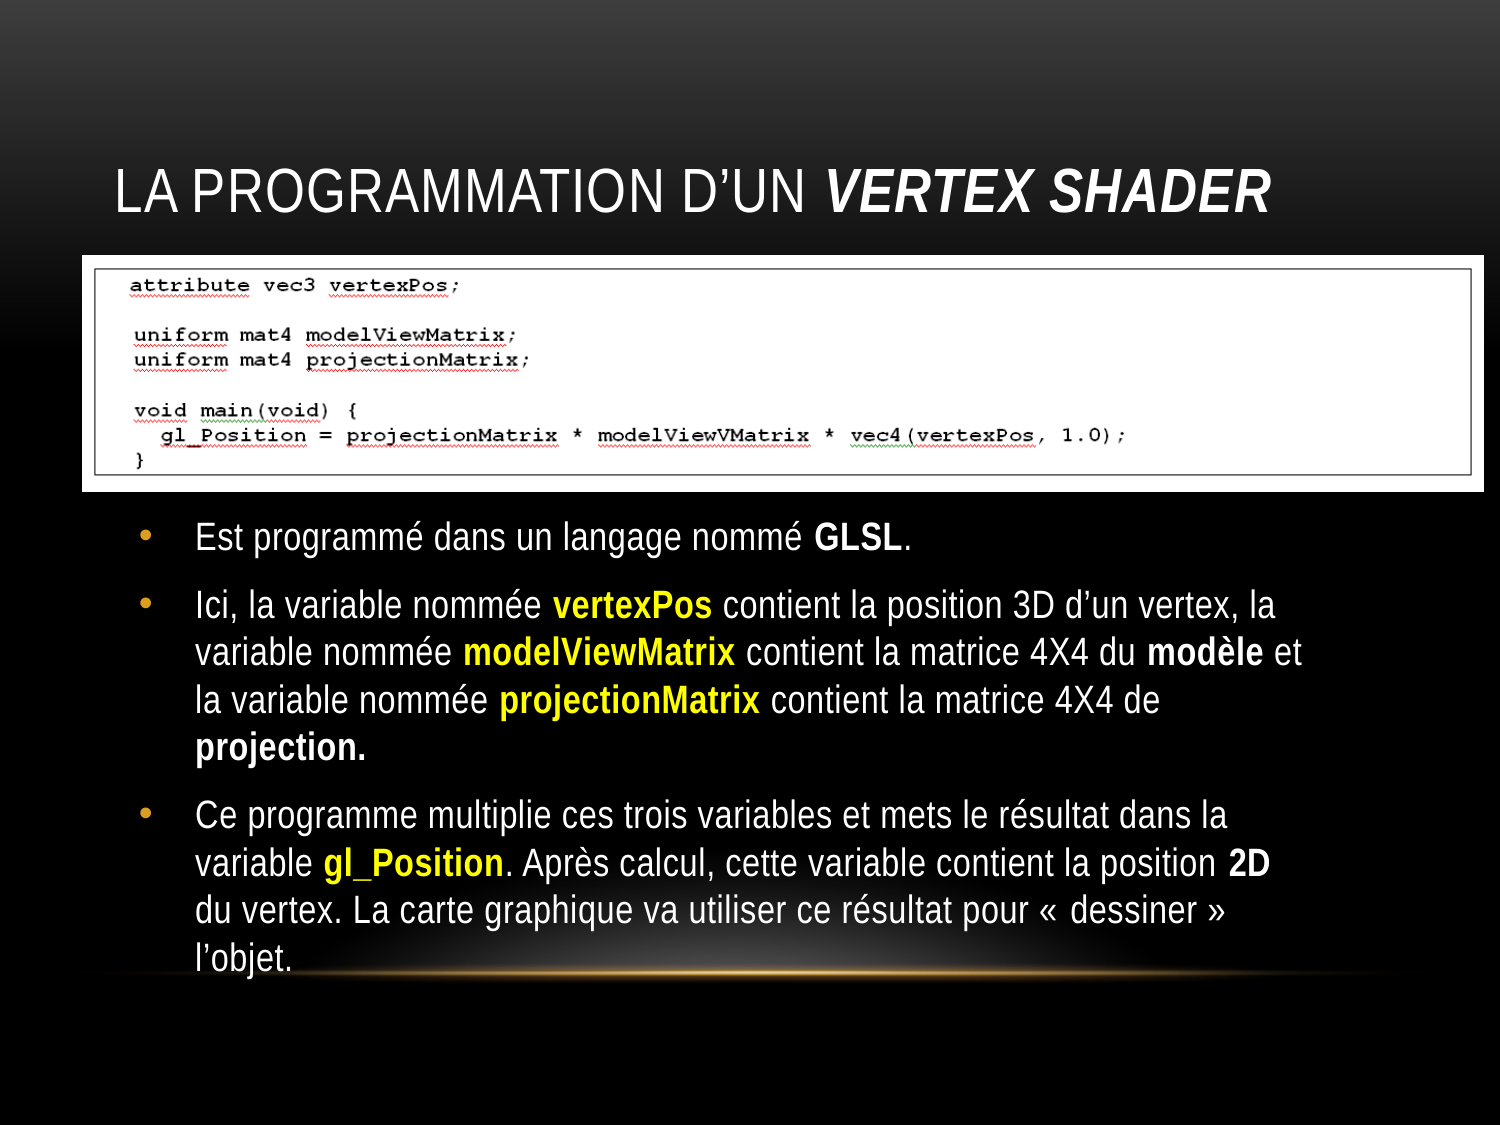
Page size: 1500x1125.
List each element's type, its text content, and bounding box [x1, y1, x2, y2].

picture [0, 0, 1500, 1125]
title La programmation d’un vertex shader [99, 45, 1400, 233]
list Est programmé dans un langage nommé GLSL. Ici, la variable nommée vertexPos contient la position 3D d’un vertex, la variable nommée modelViewMatrix contient la matrice 4X4 du modèle et la variable nommée projectionMatrix contient la matrice 4X4 de projection. Ce programme multiplie ces trois variables et mets le résultat dans la variable gl_Position. Après calcul, cette variable contient la position 2D du vertex. La carte graphique va utiliser ce résultat pour « dessiner » l’objet. [123, 504, 1329, 1000]
